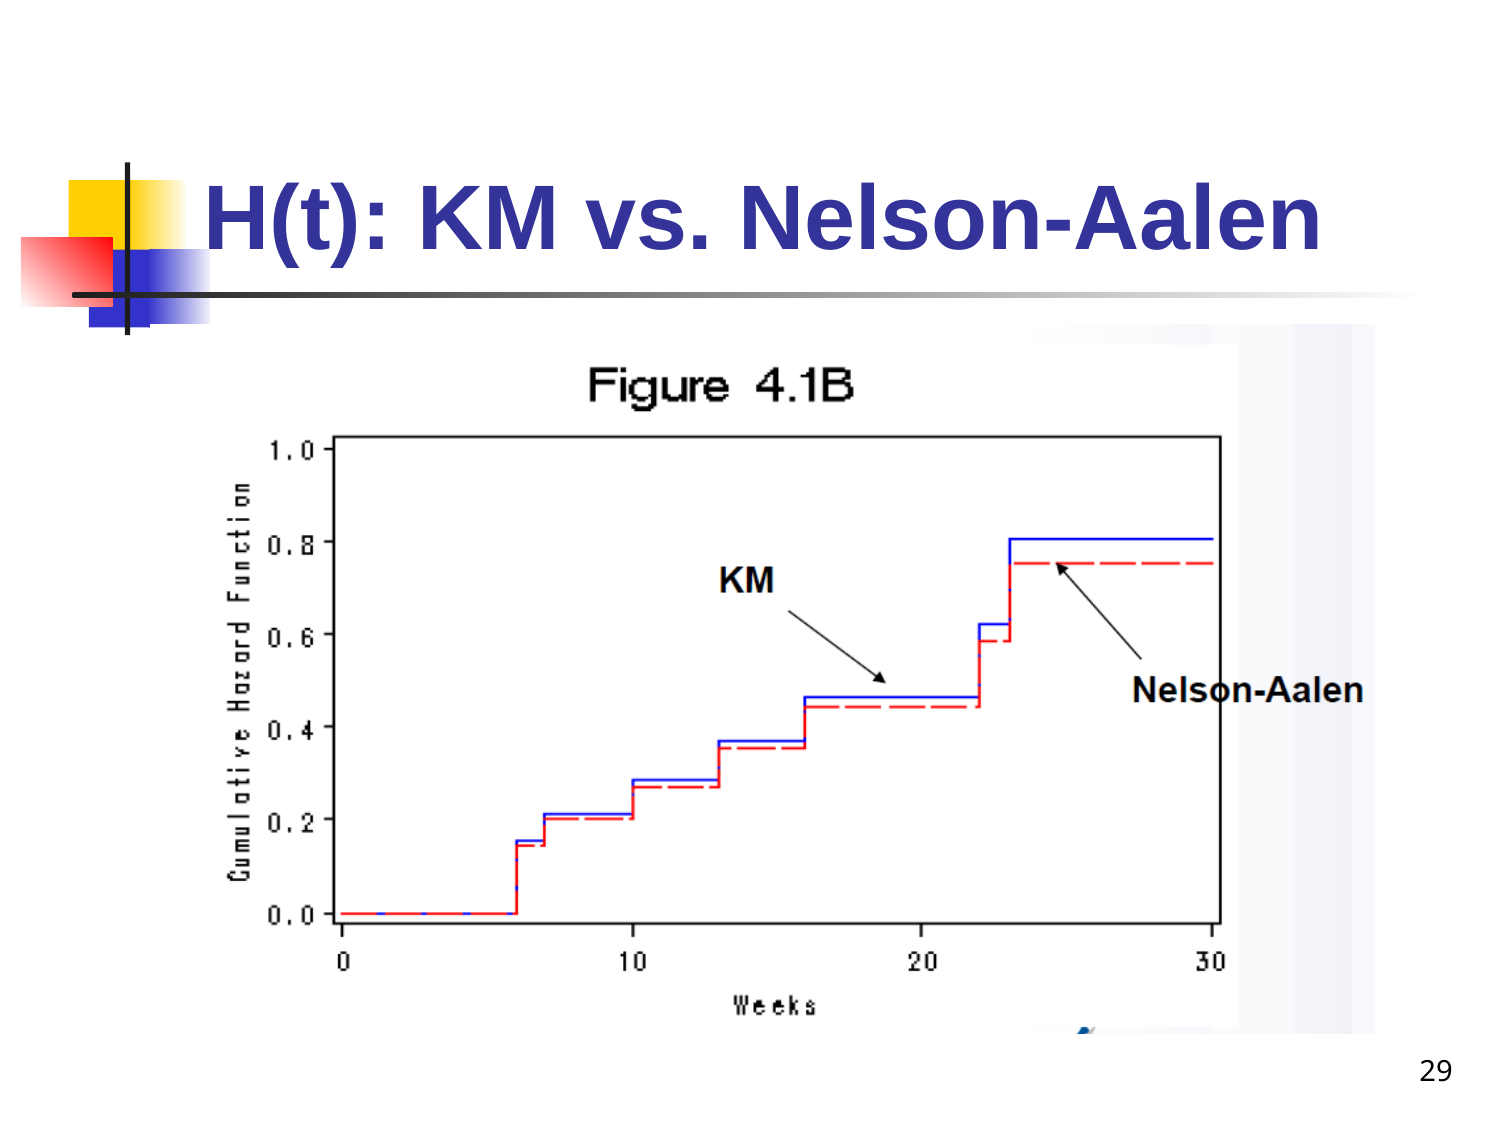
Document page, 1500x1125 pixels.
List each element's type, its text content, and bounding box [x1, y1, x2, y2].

title H(t): KM vs. Nelson-Aalen [188, 34, 1468, 276]
slide_number 29 [1154, 1023, 1468, 1100]
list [149, 324, 1376, 1034]
